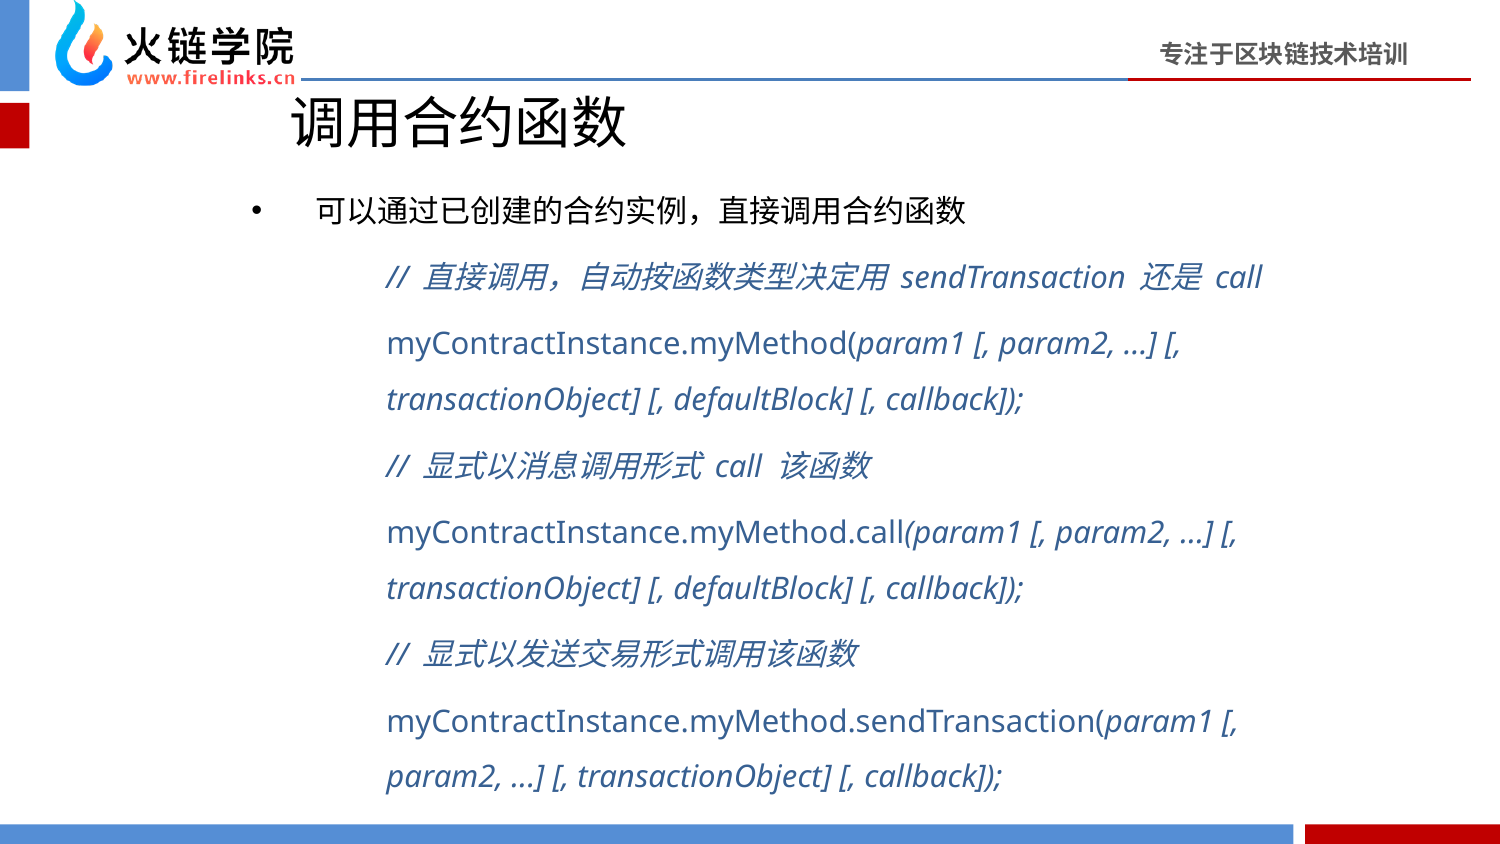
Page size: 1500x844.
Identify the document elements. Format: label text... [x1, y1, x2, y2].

title 调用合约函数 [243, 50, 1257, 164]
picture [52, 0, 296, 86]
list 可以通过已创建的合约实例，直接调用合约函数 // 直接调用，自动按函数类型决定用 sendTransaction 还是 call myContractInstance.myMethod(param1 [, param2, ...] [, transactionObject] [, defaultBlock] [, callback]); // 显式以消息调用形式 call 该函数 myContractInstance.myMethod.call(param1 [, param2, ...] [, transactionObject] [, defaultBlock] [, callback]); // 显式以发送交易形式调用该函数 myContractInstance.myMethod.sendTransaction(param1 [, param2, ...] [, transactionObject] [, callback]); [243, 164, 1300, 813]
